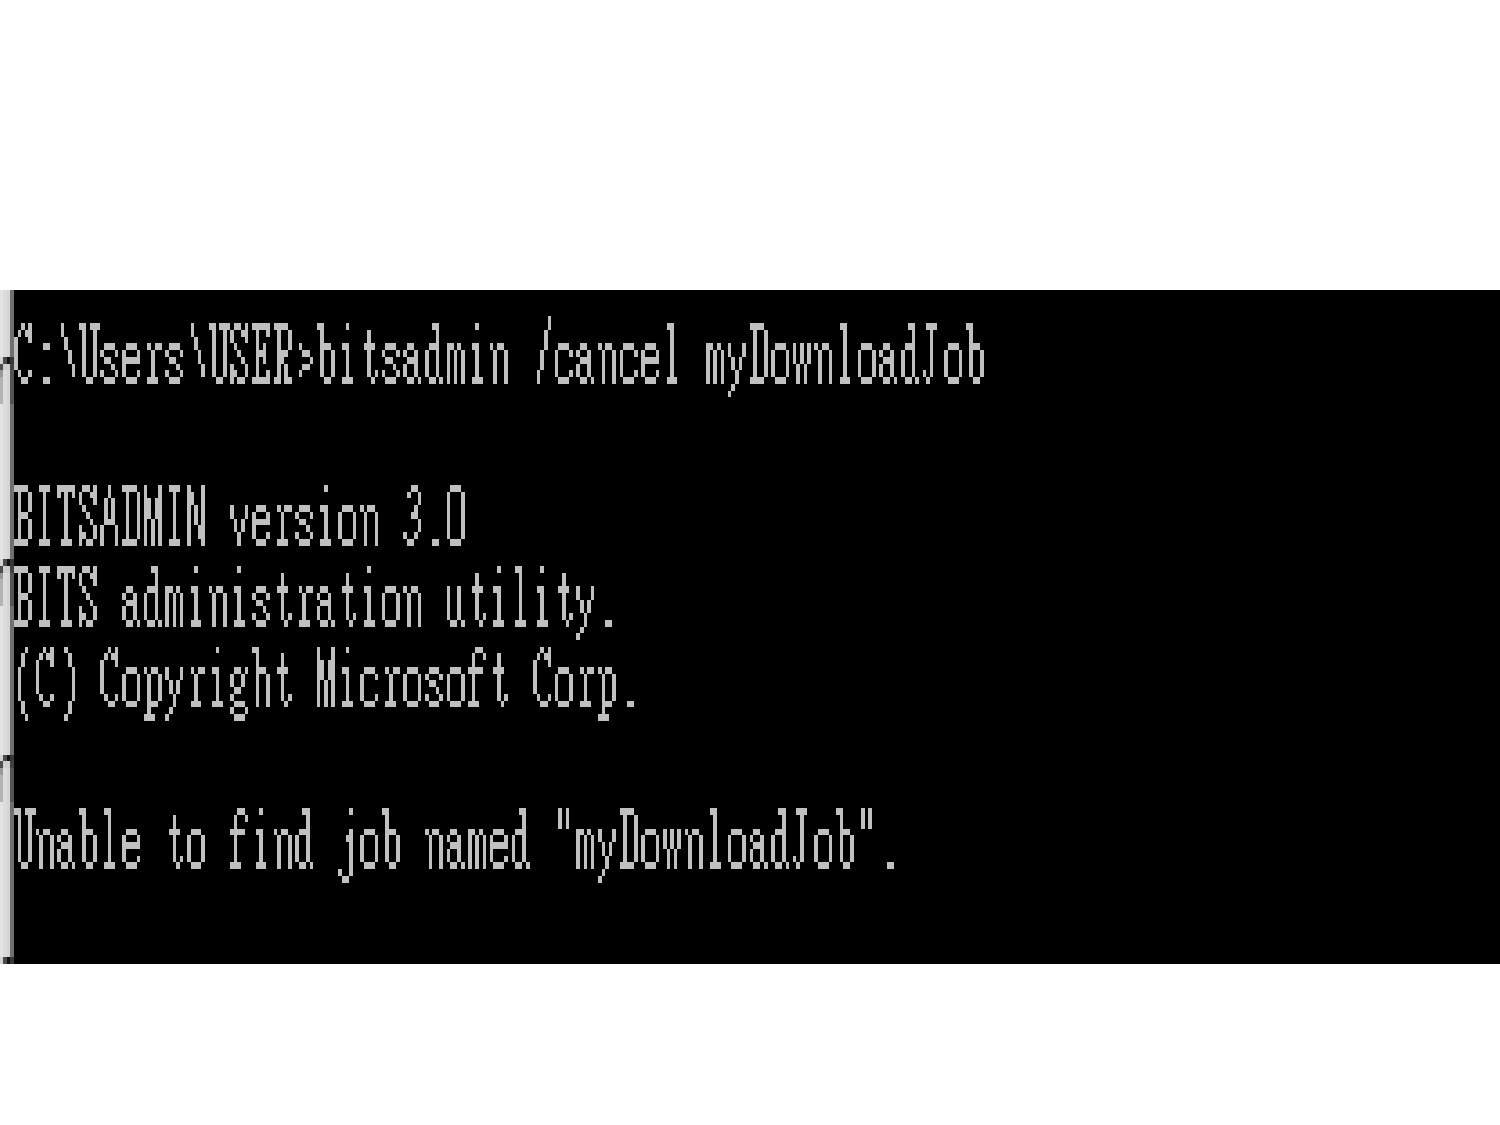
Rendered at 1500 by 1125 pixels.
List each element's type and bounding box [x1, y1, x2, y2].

list [0, 290, 1500, 965]
